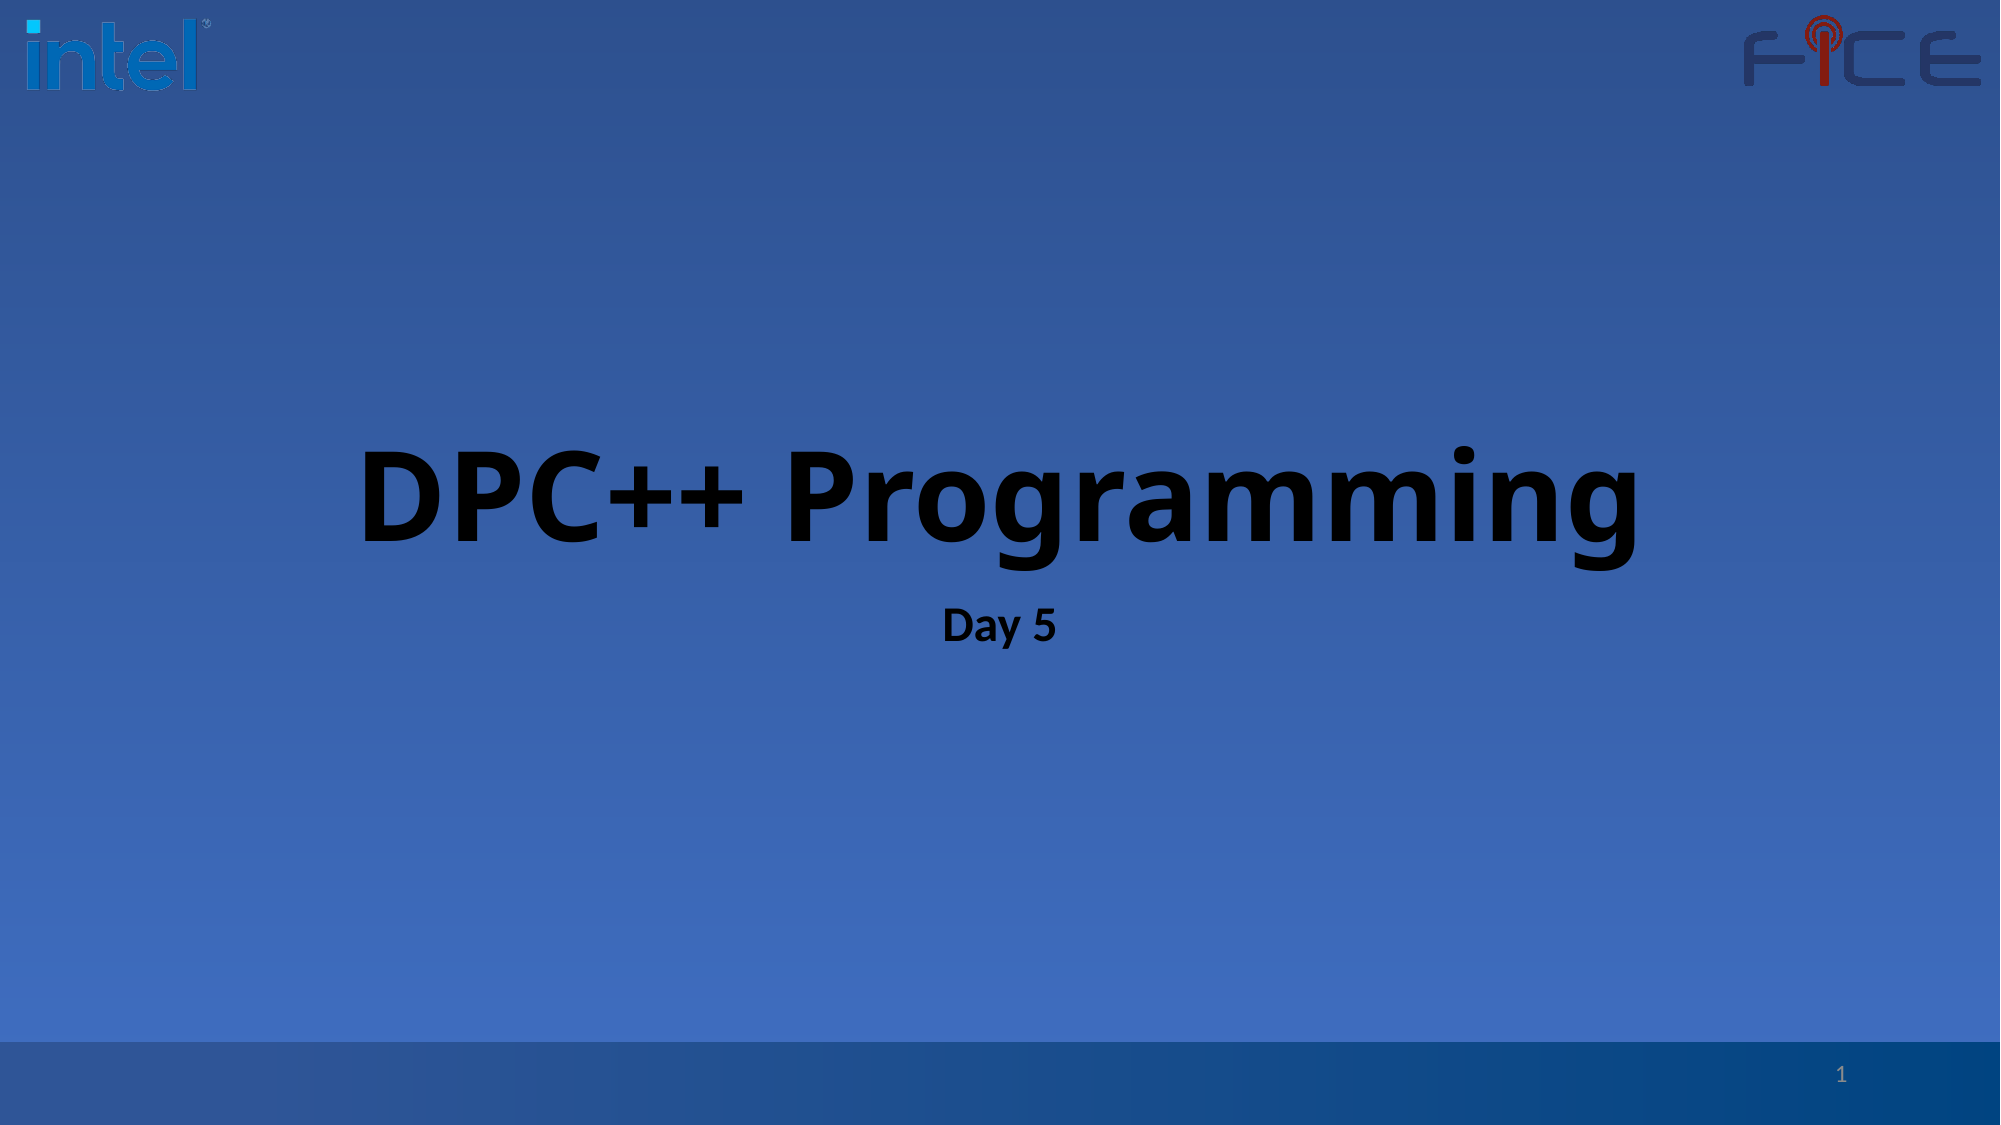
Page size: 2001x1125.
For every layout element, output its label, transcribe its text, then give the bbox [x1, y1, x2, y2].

slide_number 1 [1412, 1042, 1863, 1103]
subtitle Day 5 [249, 590, 1750, 863]
title DPC++ Programming [249, 184, 1750, 576]
picture [1744, 15, 1981, 86]
picture [20, 12, 222, 102]
